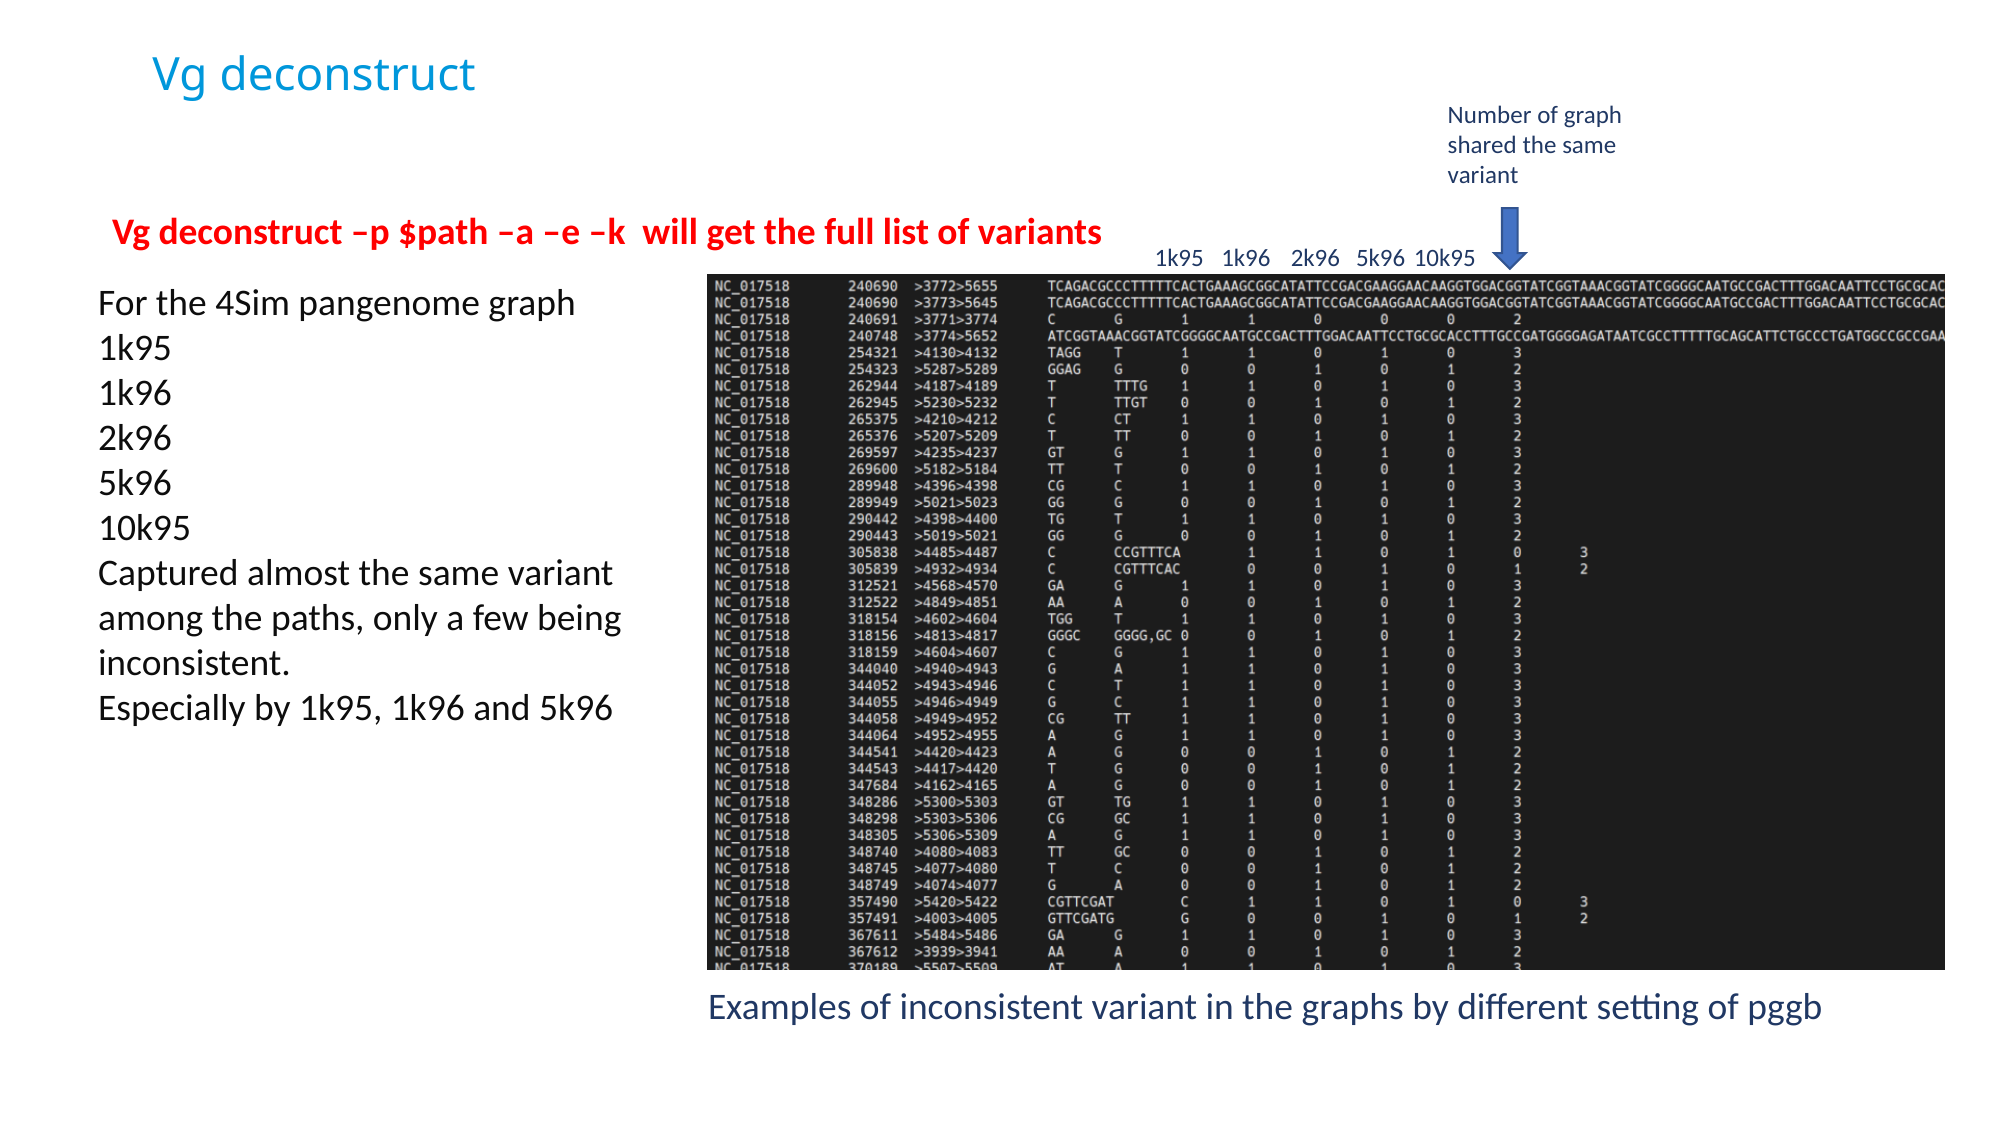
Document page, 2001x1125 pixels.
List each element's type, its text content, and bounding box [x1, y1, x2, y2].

text_box Vg deconstruct –p $path –a –e –k will get the full list of variants [97, 199, 707, 260]
text_box Examples of inconsistent variant in the graphs by different setting of pggb [693, 974, 1904, 1035]
text_box For the 4Sim pangenome graph 1k95 1k96 2k96 5k96 10k95 Captured almost the same variant among the paths, only a few being inconsistent. Especially by 1k95, 1k96 and 5k96 [83, 270, 645, 736]
title Vg deconstruct [137, 59, 1863, 92]
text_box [707, 91, 1945, 970]
